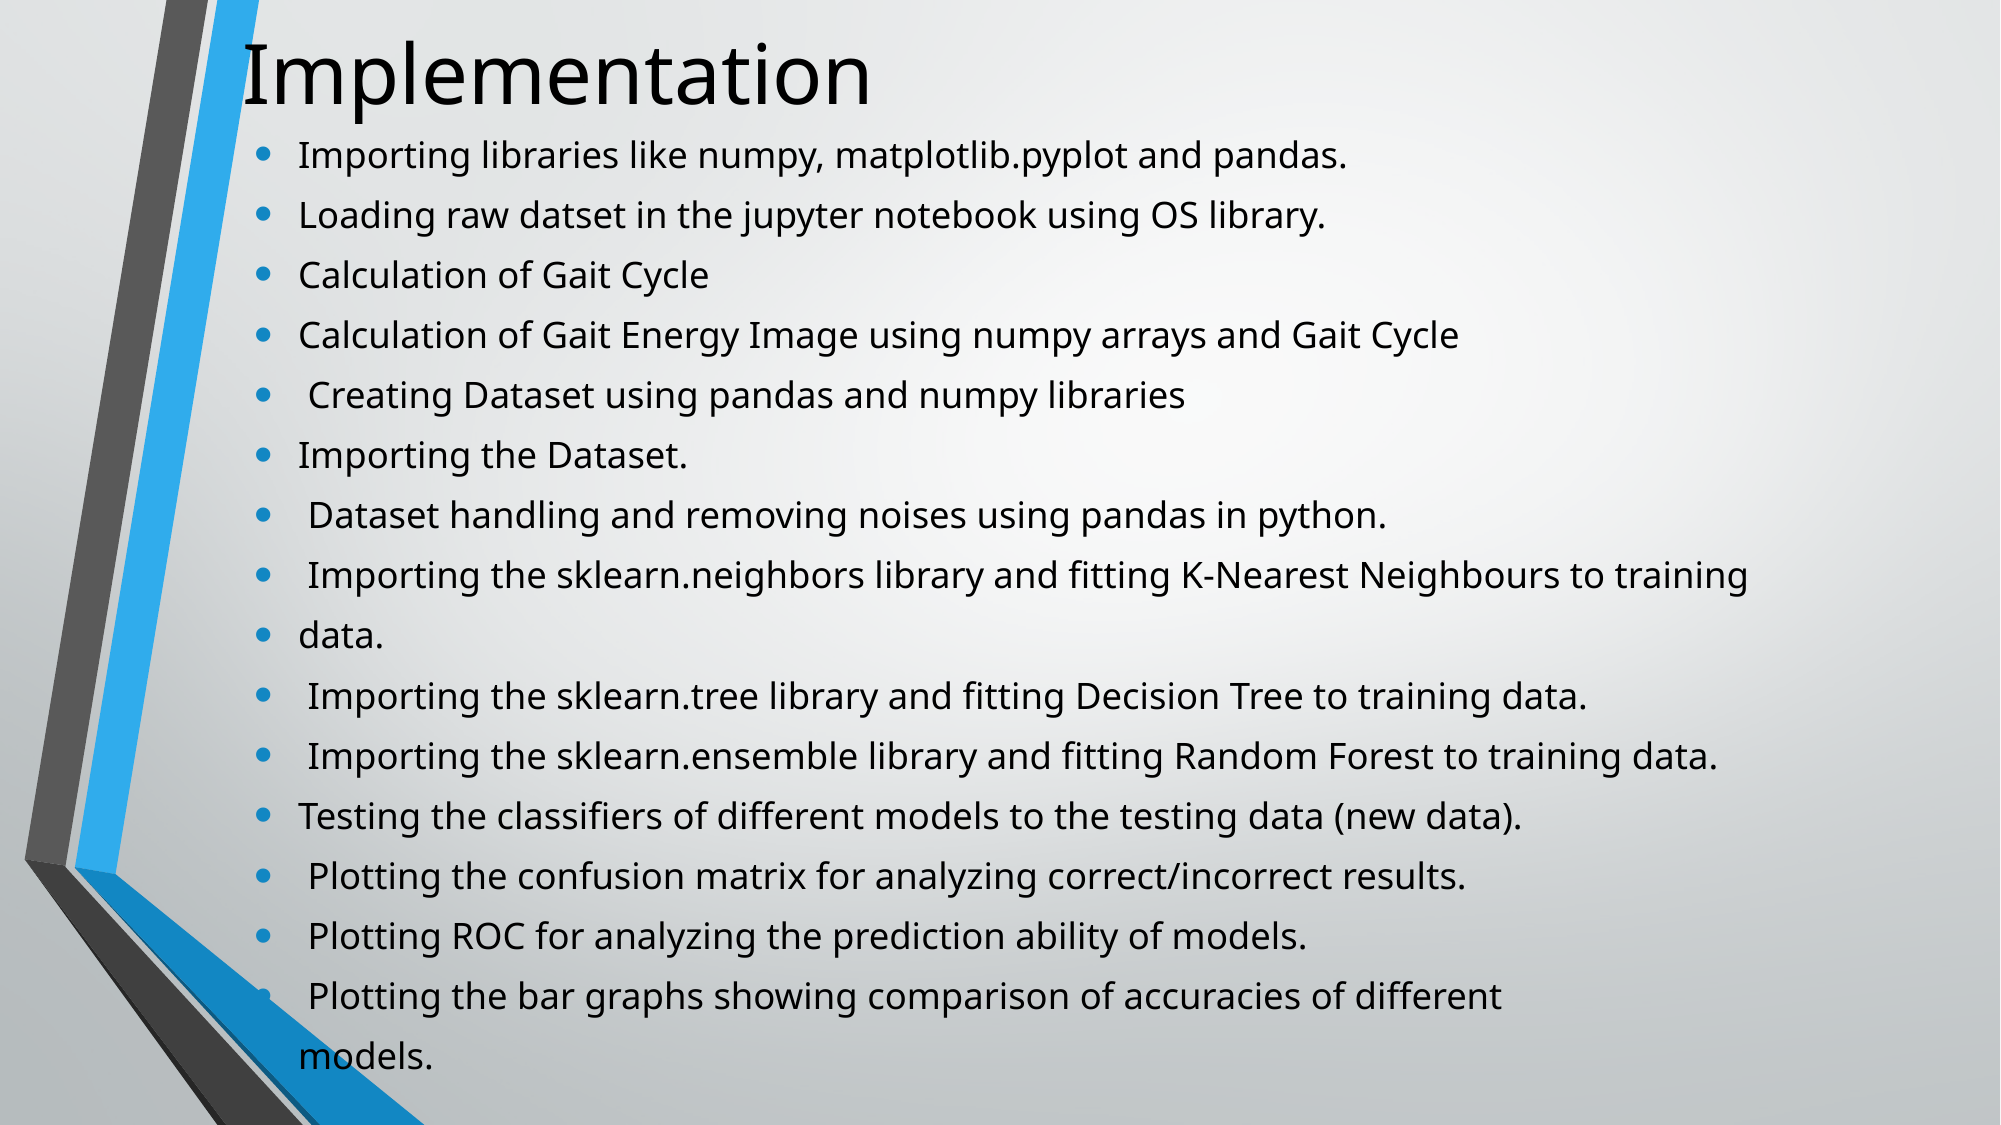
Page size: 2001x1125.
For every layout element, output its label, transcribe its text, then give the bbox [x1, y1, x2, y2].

list Importing libraries like numpy, matplotlib.pyplot and pandas. Loading raw datset in the jupyter notebook using OS library. Calculation of Gait Cycle Calculation of Gait Energy Image using numpy arrays and Gait Cycle Creating Dataset using pandas and numpy libraries Importing the Dataset. Dataset handling and removing noises using pandas in python. Importing the sklearn.neighbors library and fitting K-Nearest Neighbours to training data. Importing the sklearn.tree library and fitting Decision Tree to training data. Importing the sklearn.ensemble library and fitting Random Forest to training data. Testing the classifiers of different models to the testing data (new data). Plotting the confusion matrix for analyzing correct/incorrect results. Plotting ROC for analyzing the prediction ability of models. Plotting the bar graphs showing comparison of accuracies of different models. [239, 117, 1883, 1091]
title Implementation [138, 0, 979, 143]
